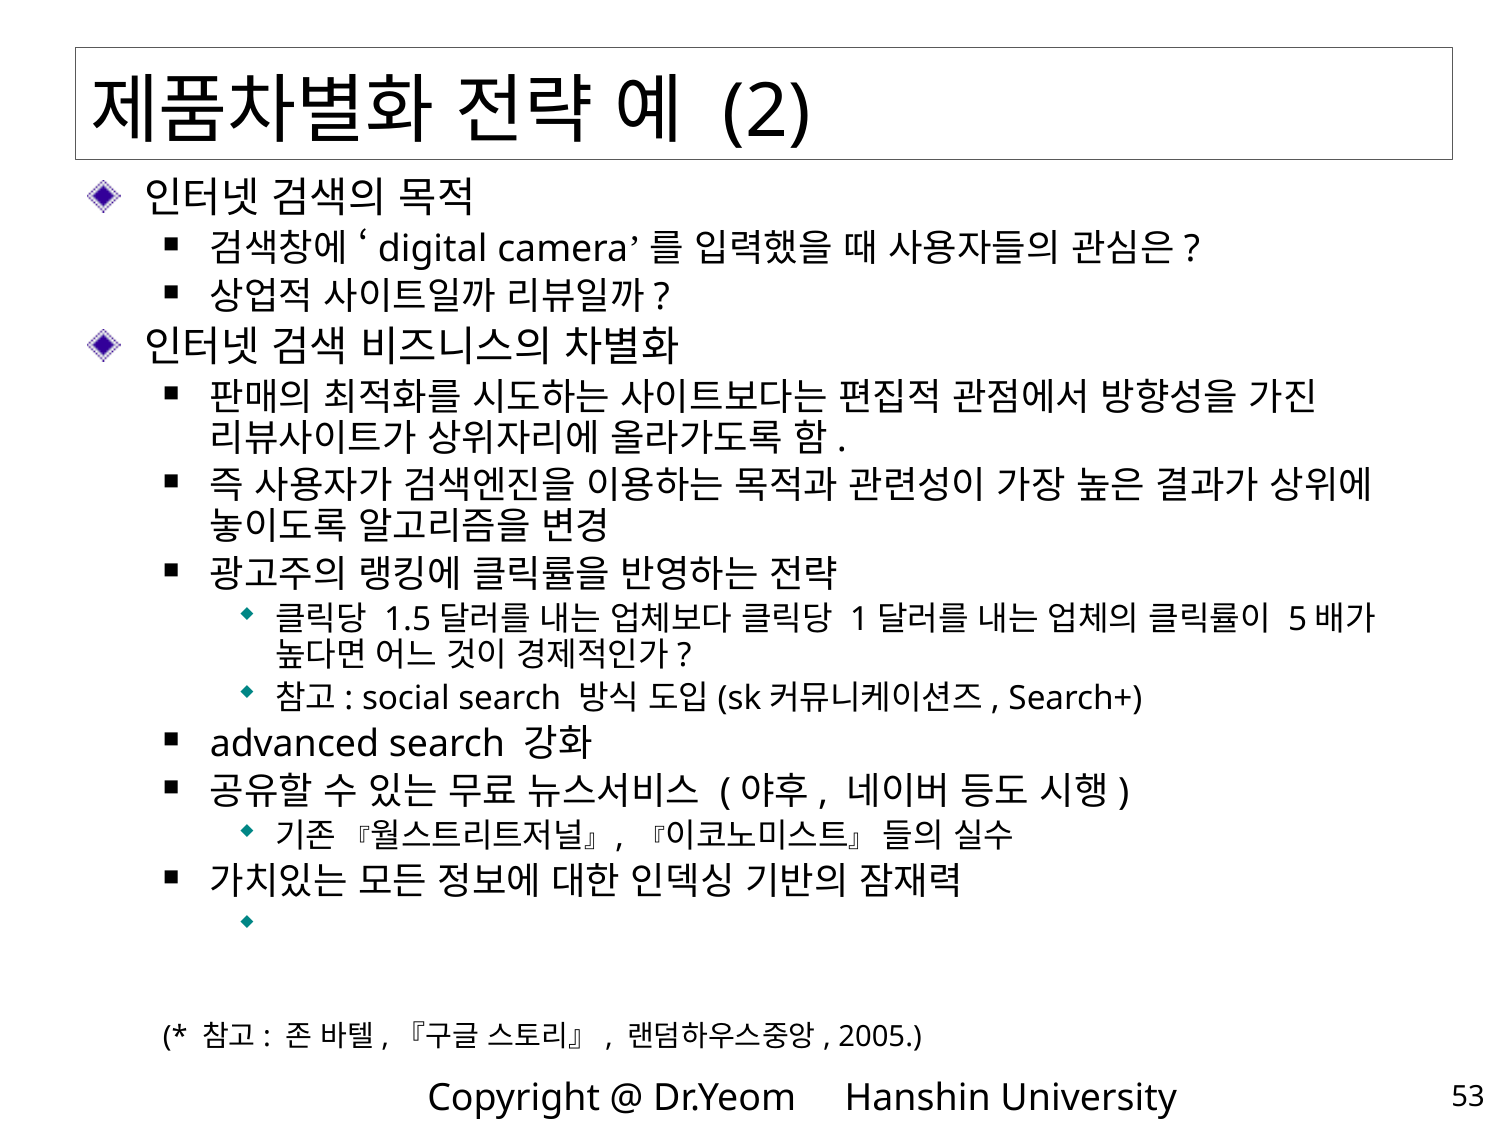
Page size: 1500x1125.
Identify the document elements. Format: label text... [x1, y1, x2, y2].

picture [87, 180, 121, 213]
picture [87, 329, 121, 362]
title 제품차별화 전략 예 (2) [75, 46, 1453, 160]
list 인터넷 검색의 목적 검색창에 ‘digital camera’를 입력했을 때 사용자들의 관심은? 상업적 사이트일까 리뷰일까? 인터넷 검색 비즈니스의 차별화 판매의 최적화를 시도하는 사이트보다는 편집적 관점에서 방향성을 가진 리뷰사이트가 상위자리에 올라가도록 함. 즉 사용자가 검색엔진을 이용하는 목적과 관련성이 가장 높은 결과가 상위에 놓이도록 알고리즘을 변경 광고주의 랭킹에 클릭률을 반영하는 전략 클릭당 1.5달러를 내는 업체보다 클릭당 1달러를 내는 업체의 클릭률이 5배가 높다면 어느 것이 경제적인가? 참고: social search 방식 도입(sk커뮤니케이션즈, Search+) advanced search 강화 공유할 수 있는 무료 뉴스서비스 (야후, 네이버 등도 시행) 기존 『월스트리트저널』, 『이코노미스트』 들의 실수 가치있는 모든 정보에 대한 인덱싱 기반의 잠재력 (* 참고: 존 바텔,『구글 스토리』, 랜덤하우스중앙, 2005.) [72, 168, 1446, 1063]
slide_number 53 [1324, 1074, 1500, 1125]
